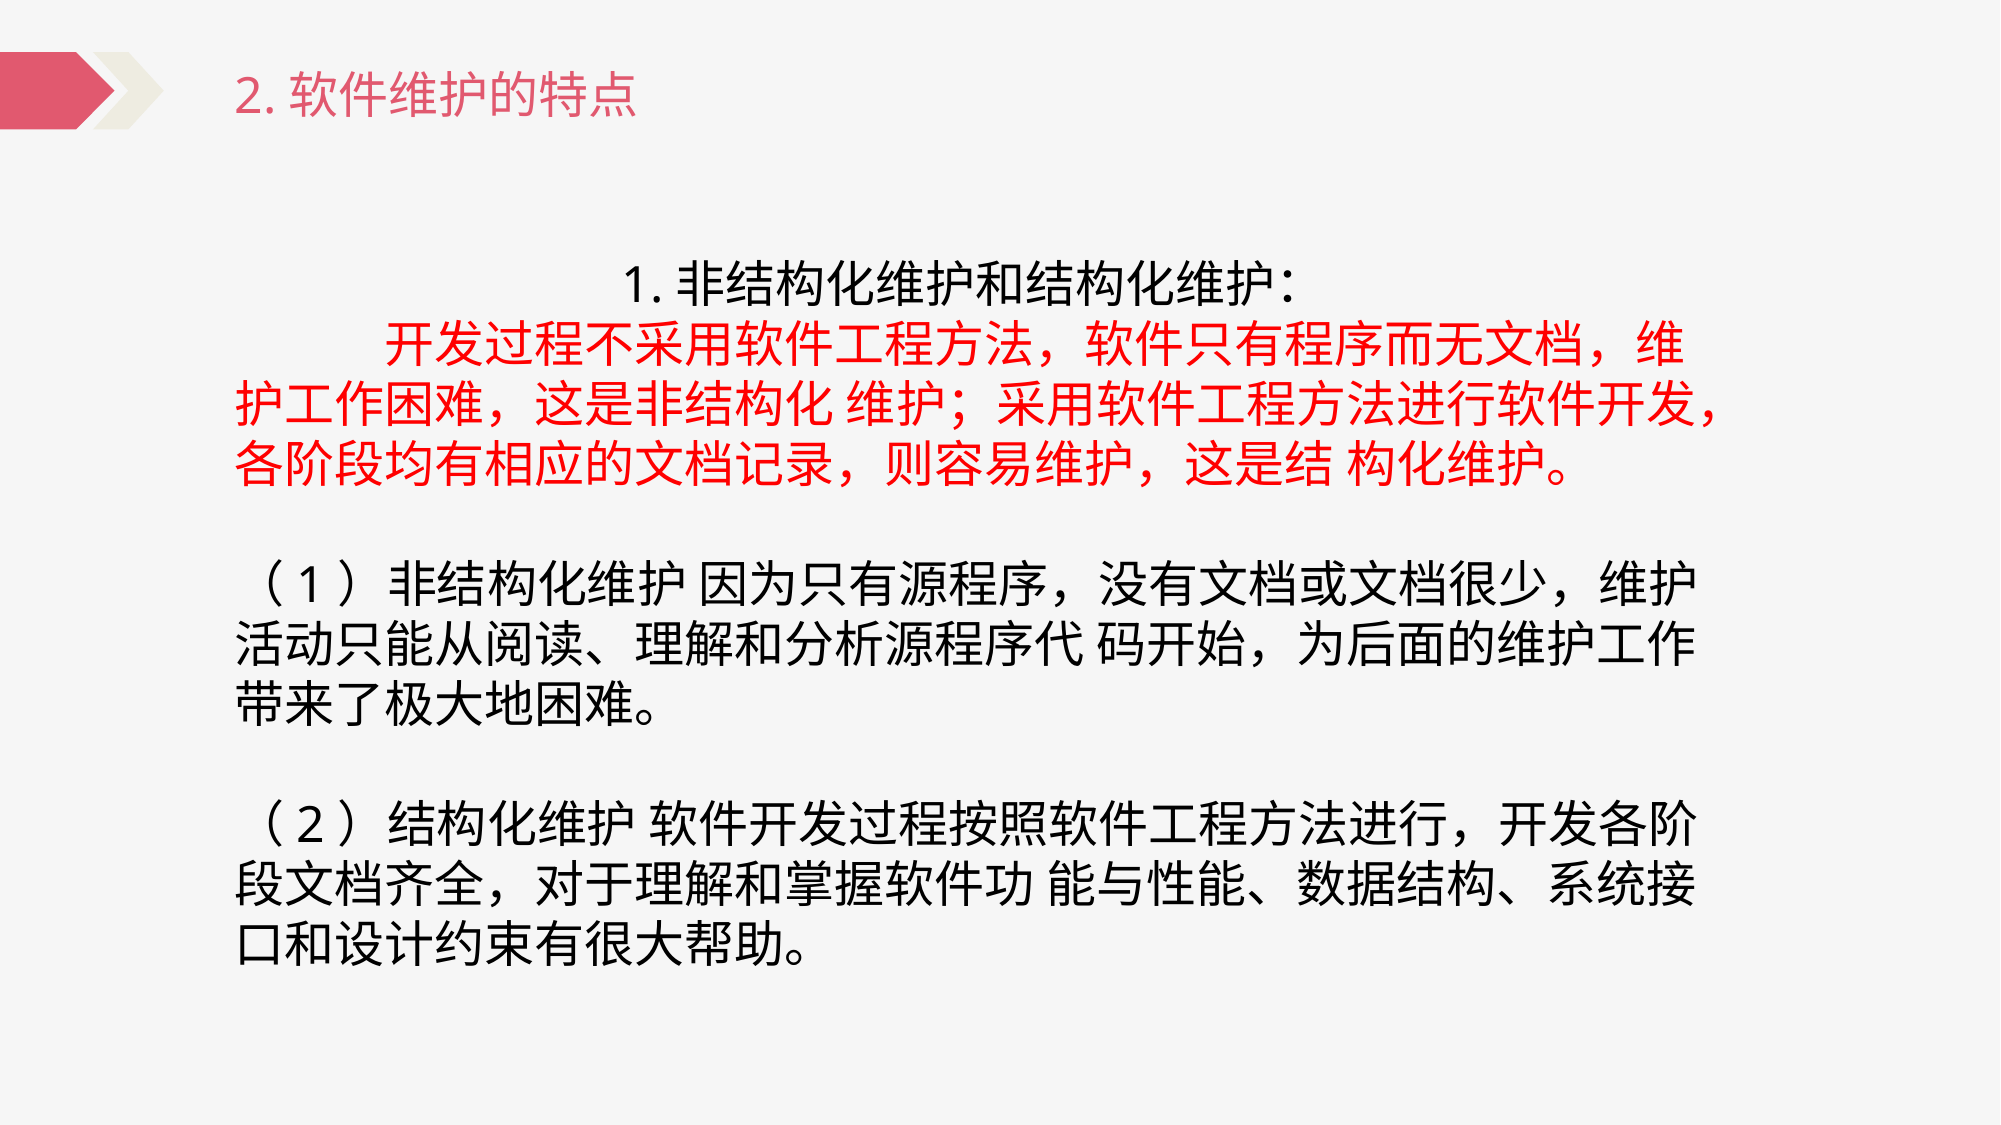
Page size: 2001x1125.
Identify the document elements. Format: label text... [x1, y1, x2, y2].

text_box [195, 44, 770, 132]
text_box 1.非结构化维护和结构化维护： 开发过程不采用软件工程方法，软件只有程序而无文档，维护工作困难，这是非结构化 维护；采用软件工程方法进行软件开发，各阶段均有相应的文档记录，则容易维护，这是结 构化维护。 （1）非结构化维护 因为只有源程序，没有文档或文档很少，维护活动只能从阅读、理解和分析源程序代 码开始，为后面的维护工作带来了极大地困难。 （2）结构化维护 软件开发过程按照软件工程方法进行，开发各阶段文档齐全，对于理解和掌握软件功 能与性能、数据结构、系统接口和设计约束有很大帮助。 [219, 244, 1728, 980]
